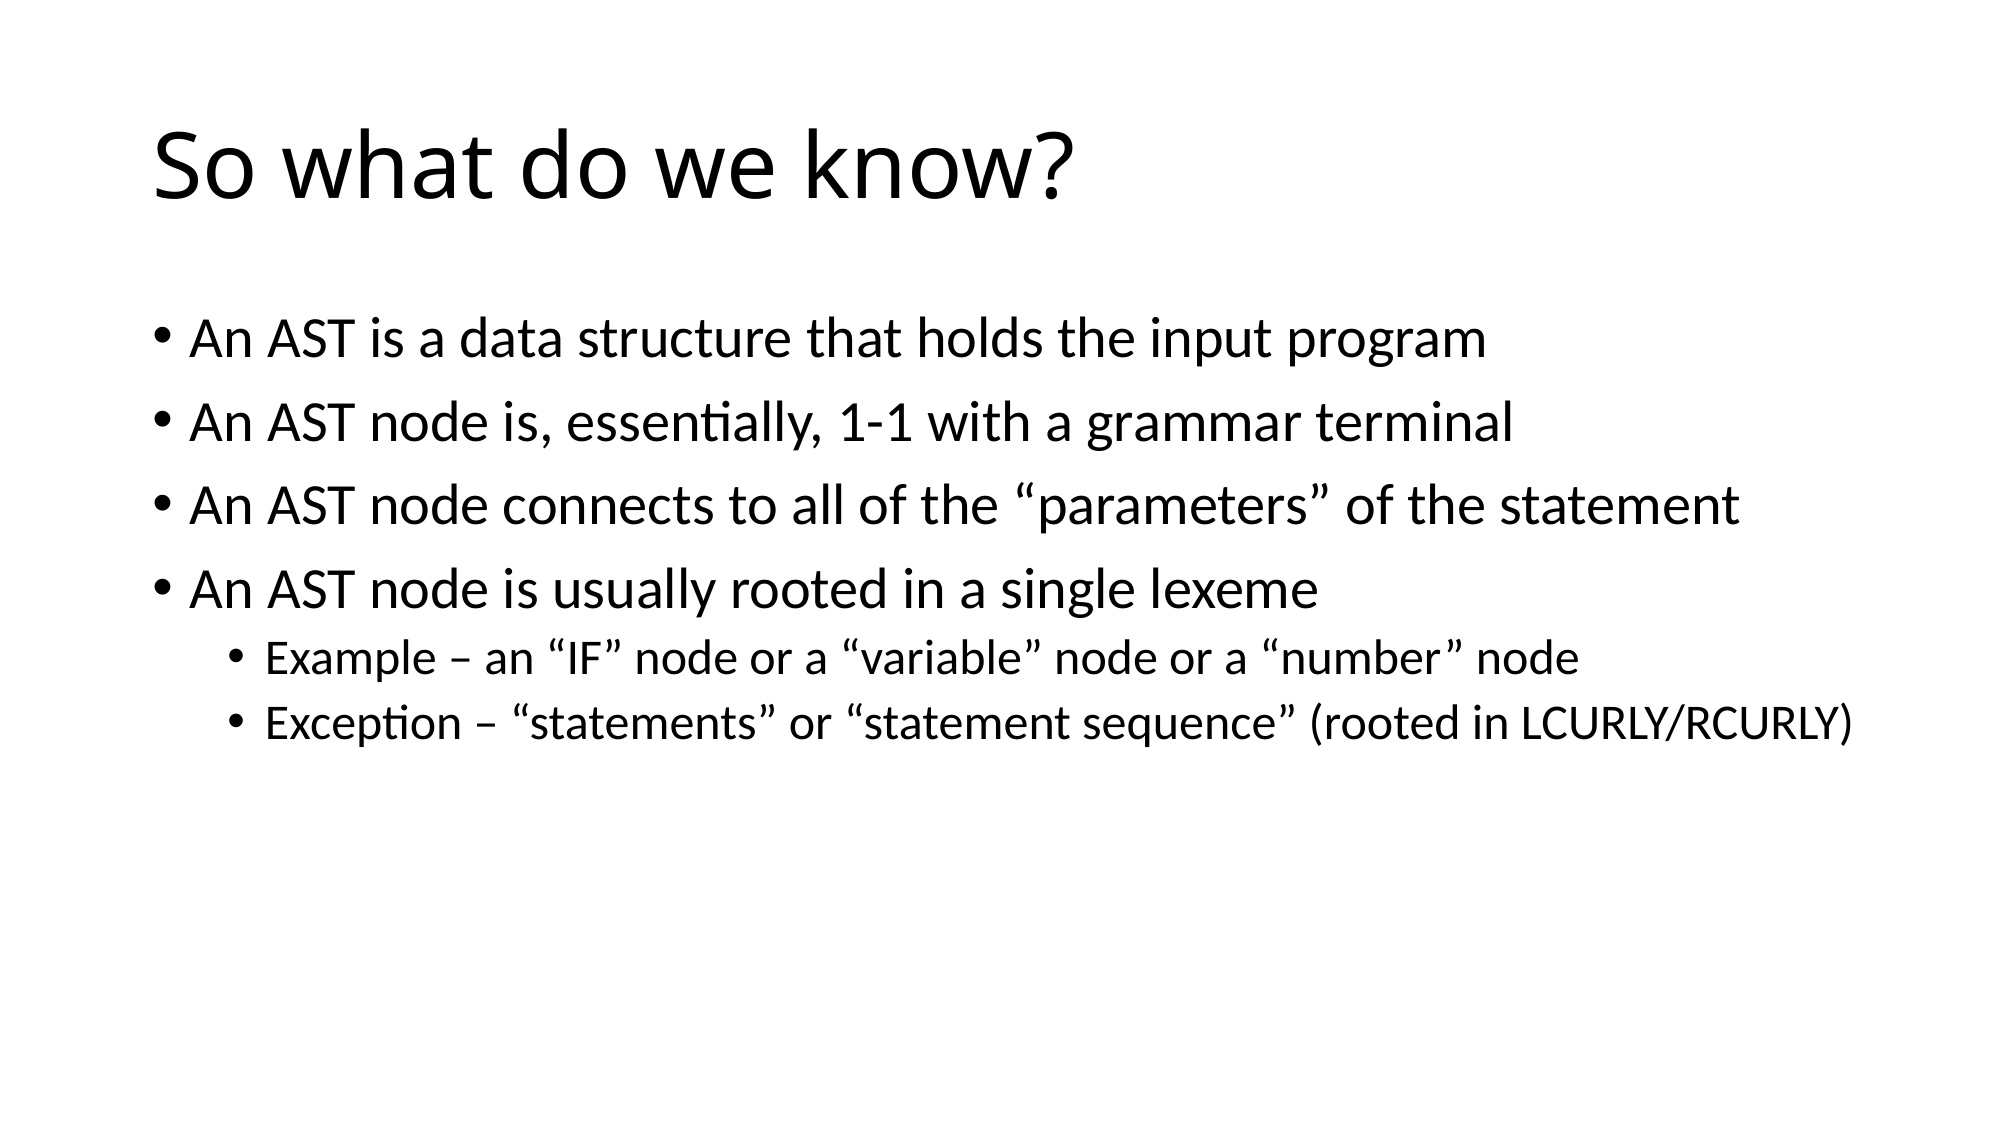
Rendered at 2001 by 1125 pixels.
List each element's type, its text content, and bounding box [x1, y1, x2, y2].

title So what do we know? [137, 59, 1863, 278]
list An AST is a data structure that holds the input program An AST node is, essentially, 1-1 with a grammar terminal An AST node connects to all of the “parameters” of the statement An AST node is usually rooted in a single lexeme Example – an “IF” node or a “variable” node or a “number” node Exception – “statements” or “statement sequence” (rooted in LCURLY/RCURLY) [137, 299, 1880, 1014]
